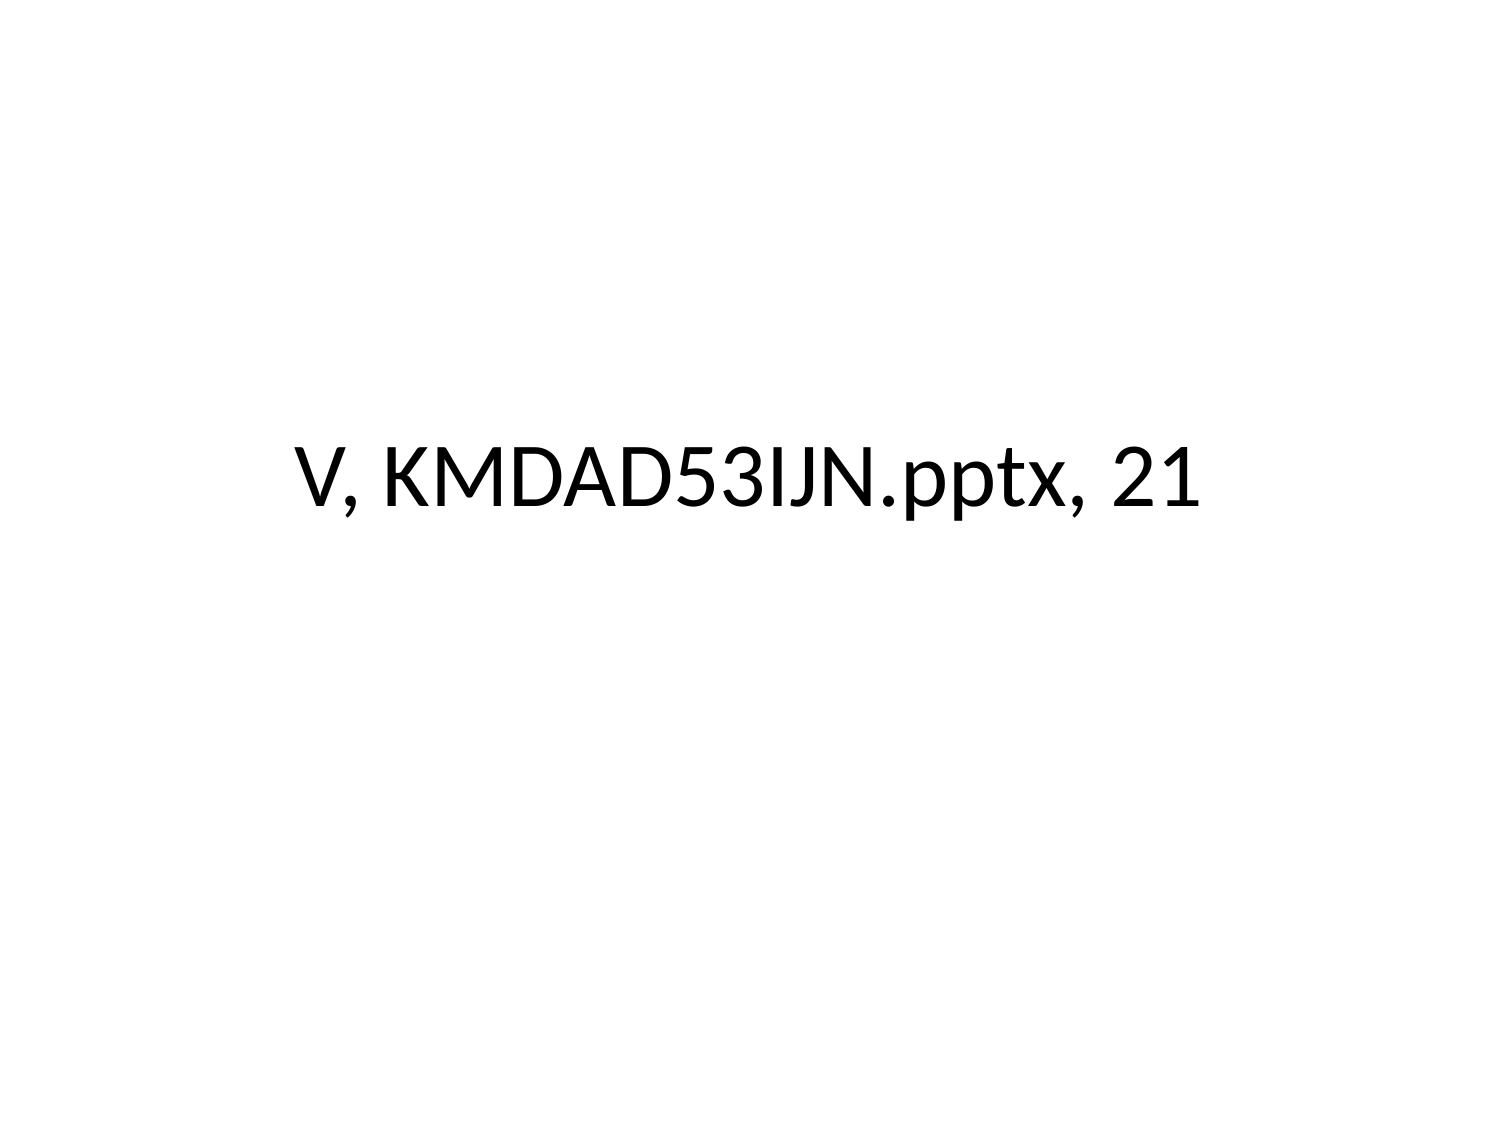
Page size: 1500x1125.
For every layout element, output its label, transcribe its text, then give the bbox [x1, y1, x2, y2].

title V, KMDAD53IJN.pptx, 21 [112, 349, 1388, 591]
